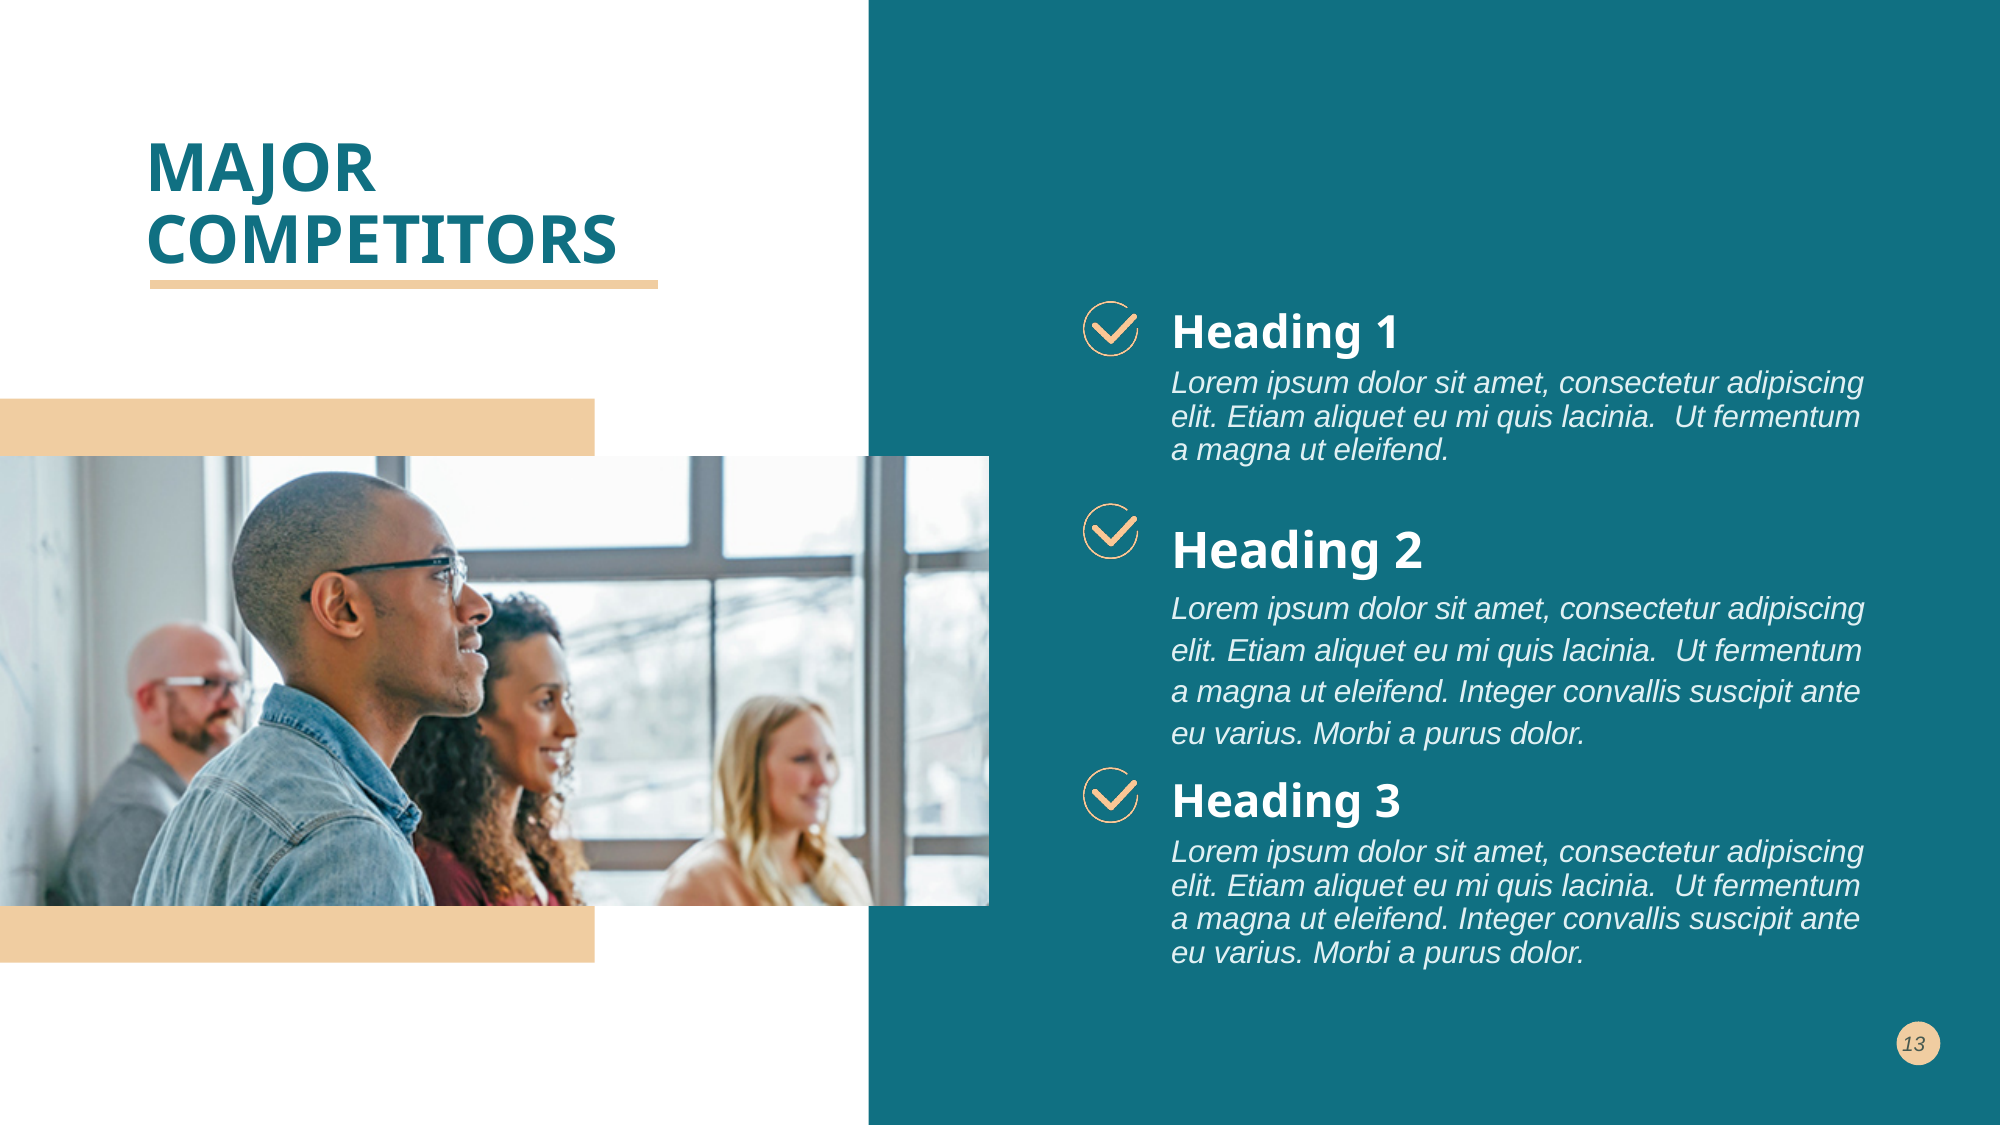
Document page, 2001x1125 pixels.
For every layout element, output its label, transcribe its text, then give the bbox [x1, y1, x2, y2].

slide_number 13 [1895, 1012, 1940, 1073]
title MAJOR COMPETITORS [130, 71, 776, 286]
list Heading 1 Lorem ipsum dolor sit amet, consectetur adipiscing elit. Etiam aliquet eu mi quis lacinia. Ut fermentum a magna ut eleifend. [1155, 290, 1895, 525]
picture [0, 456, 989, 906]
picture [1063, 747, 1158, 843]
picture [1063, 483, 1158, 579]
picture [1063, 281, 1158, 376]
list Heading 3 Lorem ipsum dolor sit amet, consectetur adipiscing elit. Etiam aliquet eu mi quis lacinia. Ut fermentum a magna ut eleifend. Integer convallis suscipit ante eu varius. Morbi a purus dolor. [1155, 759, 1895, 1073]
list Heading 2 Lorem ipsum dolor sit amet, consectetur adipiscing elit. Etiam aliquet eu mi quis lacinia. Ut fermentum a magna ut eleifend. Integer convallis suscipit ante eu varius. Morbi a purus dolor. [1155, 492, 1882, 759]
